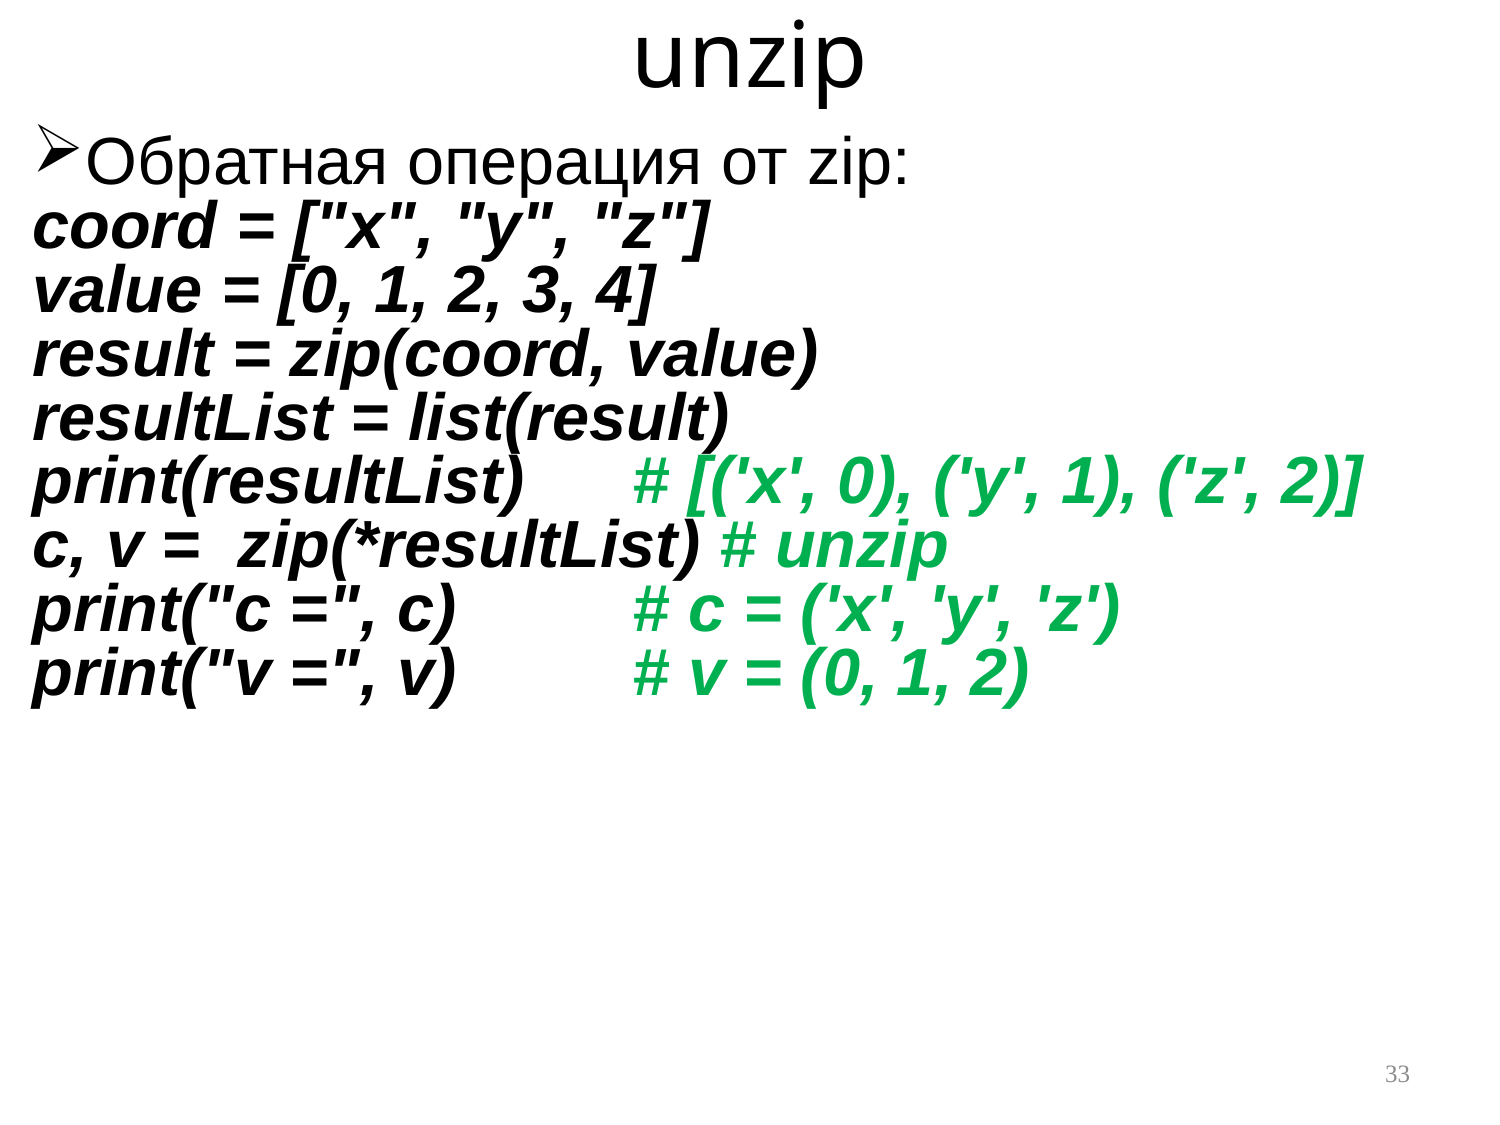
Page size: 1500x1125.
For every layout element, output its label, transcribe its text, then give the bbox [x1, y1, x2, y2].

title unzip [17, 0, 1483, 102]
slide_number 33 [1074, 1042, 1425, 1103]
list Обратная операция от zip: coord = ["x", "y", "z"] value = [0, 1, 2, 3, 4] result = zip(coord, value) resultList = list(result) print(resultList) # [('x', 0), ('y', 1), ('z', 2)] c, v = zip(*resultList) # unzip print("c =", c) # c = ('x', 'y', 'z') print("v =", v) # v = (0, 1, 2) [17, 125, 1483, 1035]
